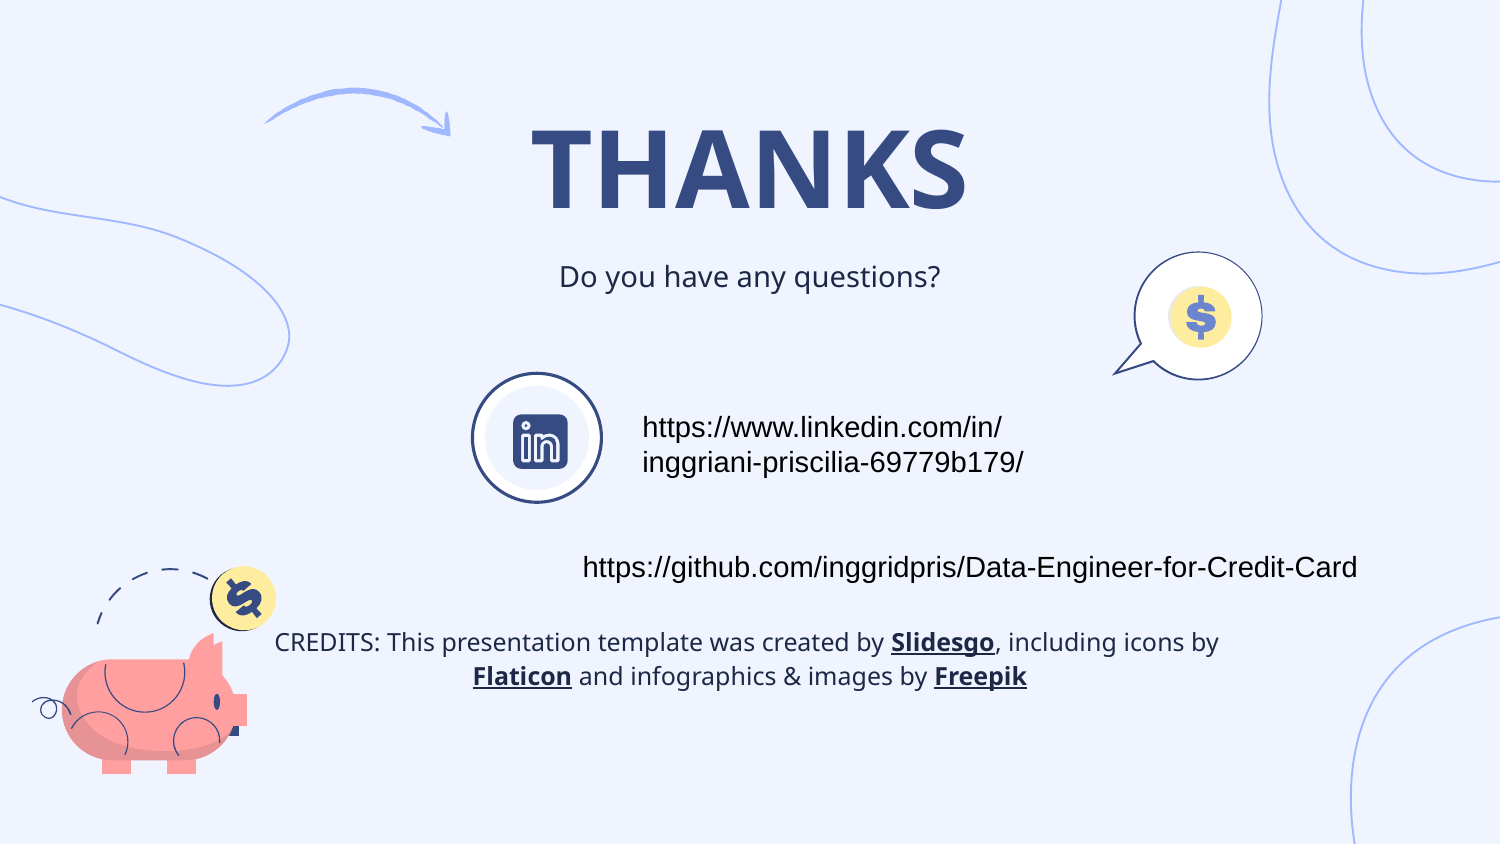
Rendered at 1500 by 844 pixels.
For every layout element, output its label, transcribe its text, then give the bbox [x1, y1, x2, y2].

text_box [1111, 251, 1274, 381]
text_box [96, 559, 275, 654]
subtitle Do you have any questions? [397, 243, 1103, 436]
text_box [512, 414, 568, 470]
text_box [264, 87, 451, 137]
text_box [472, 373, 602, 503]
text_box https://www.linkedin.com/in/inggriani-priscilia-69779b179/ [627, 400, 1057, 486]
text_box https://github.com/inggridpris/Data-Engineer-for-Credit-Card [567, 540, 1500, 591]
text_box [31, 632, 248, 774]
title THANKS [398, 87, 1102, 243]
